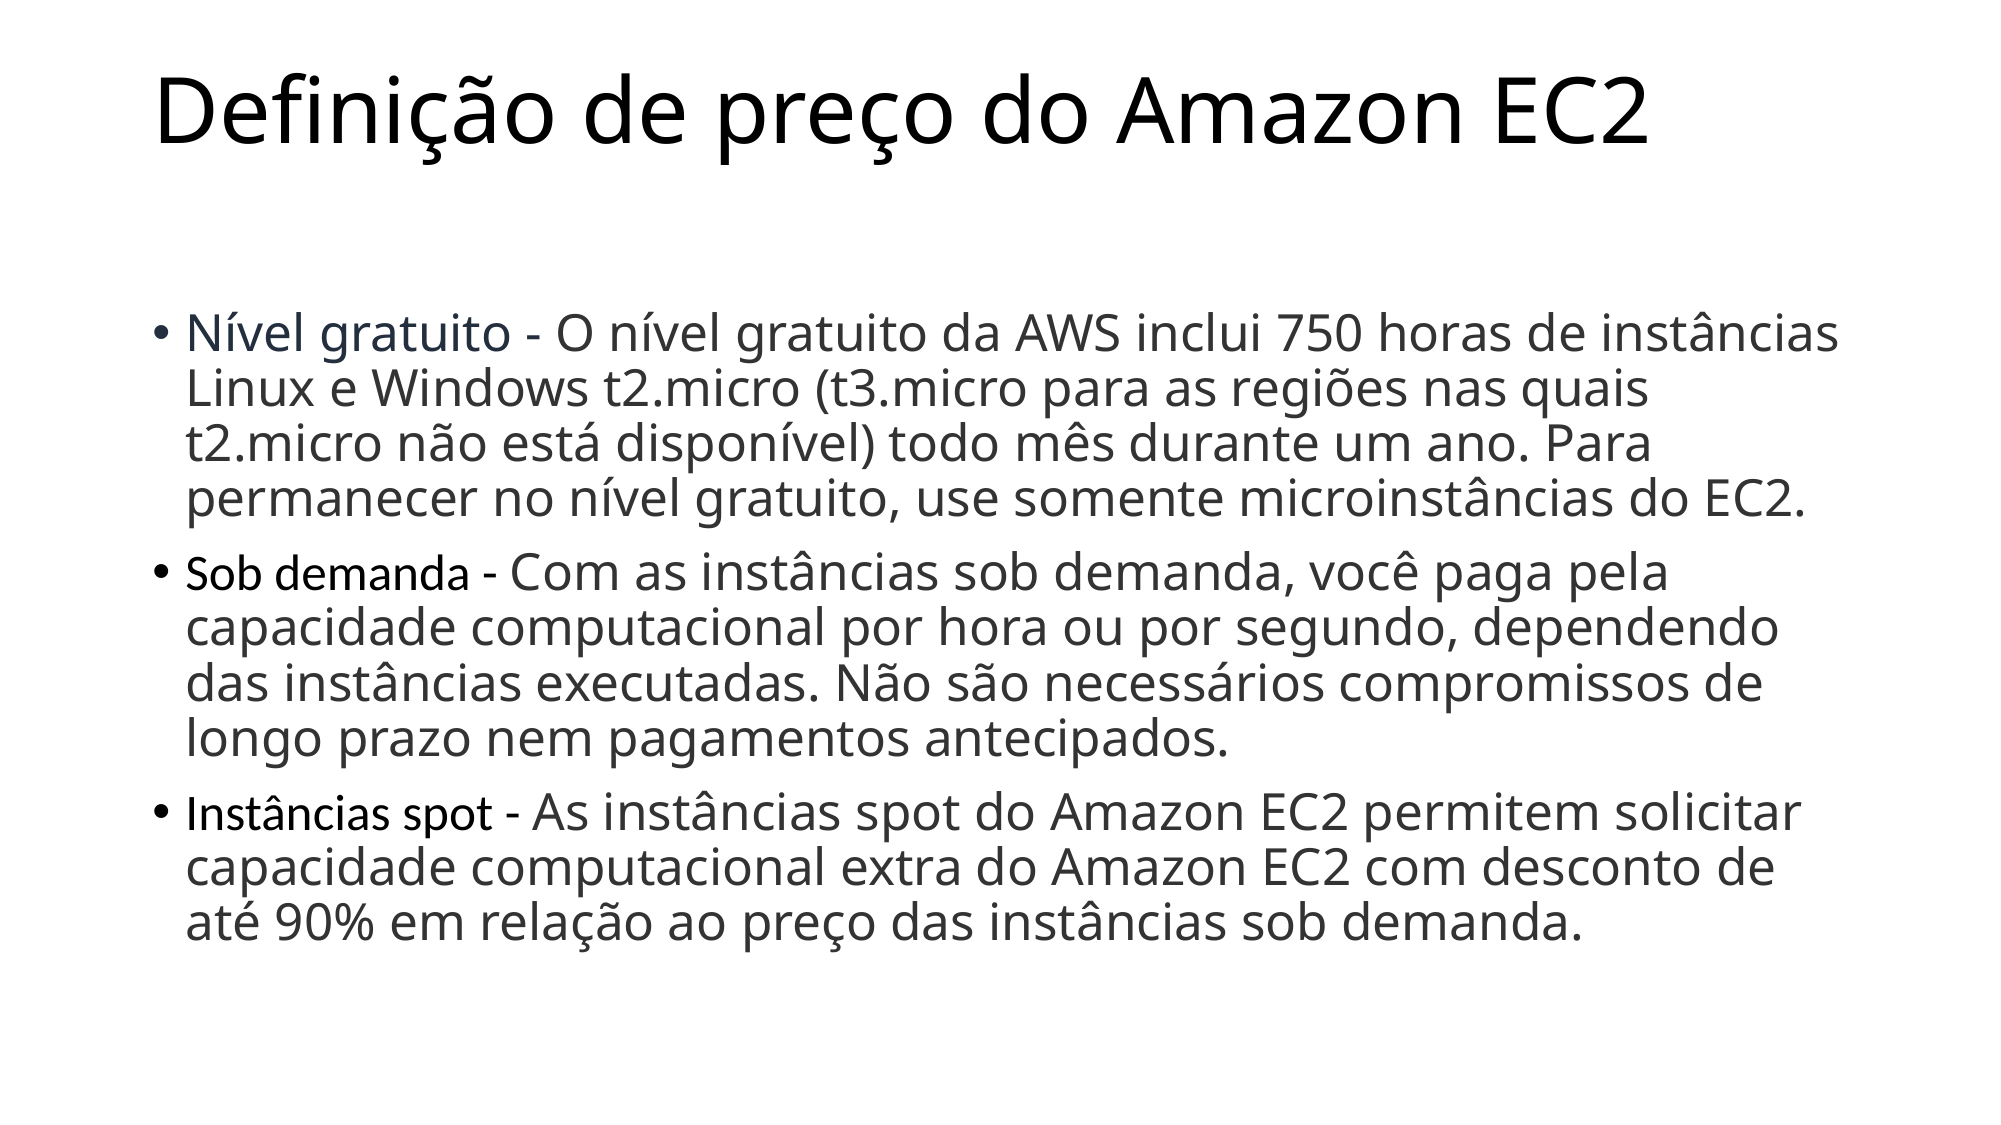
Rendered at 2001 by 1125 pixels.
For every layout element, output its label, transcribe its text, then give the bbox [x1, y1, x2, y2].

list Nível gratuito - O nível gratuito da AWS inclui 750 horas de instâncias Linux e Windows t2.micro (t3.micro para as regiões nas quais t2.micro não está disponível) todo mês durante um ano. Para permanecer no nível gratuito, use somente microinstâncias do EC2. Sob demanda - Com as instâncias sob demanda, você paga pela capacidade computacional por hora ou por segundo, dependendo das instâncias executadas. Não são necessários compromissos de longo prazo nem pagamentos antecipados. Instâncias spot - As instâncias spot do Amazon EC2 permitem solicitar capacidade computacional extra do Amazon EC2 com desconto de até 90% em relação ao preço das instâncias sob demanda. [137, 299, 1863, 1014]
title Definição de preço do Amazon EC2 [137, 59, 1863, 278]
